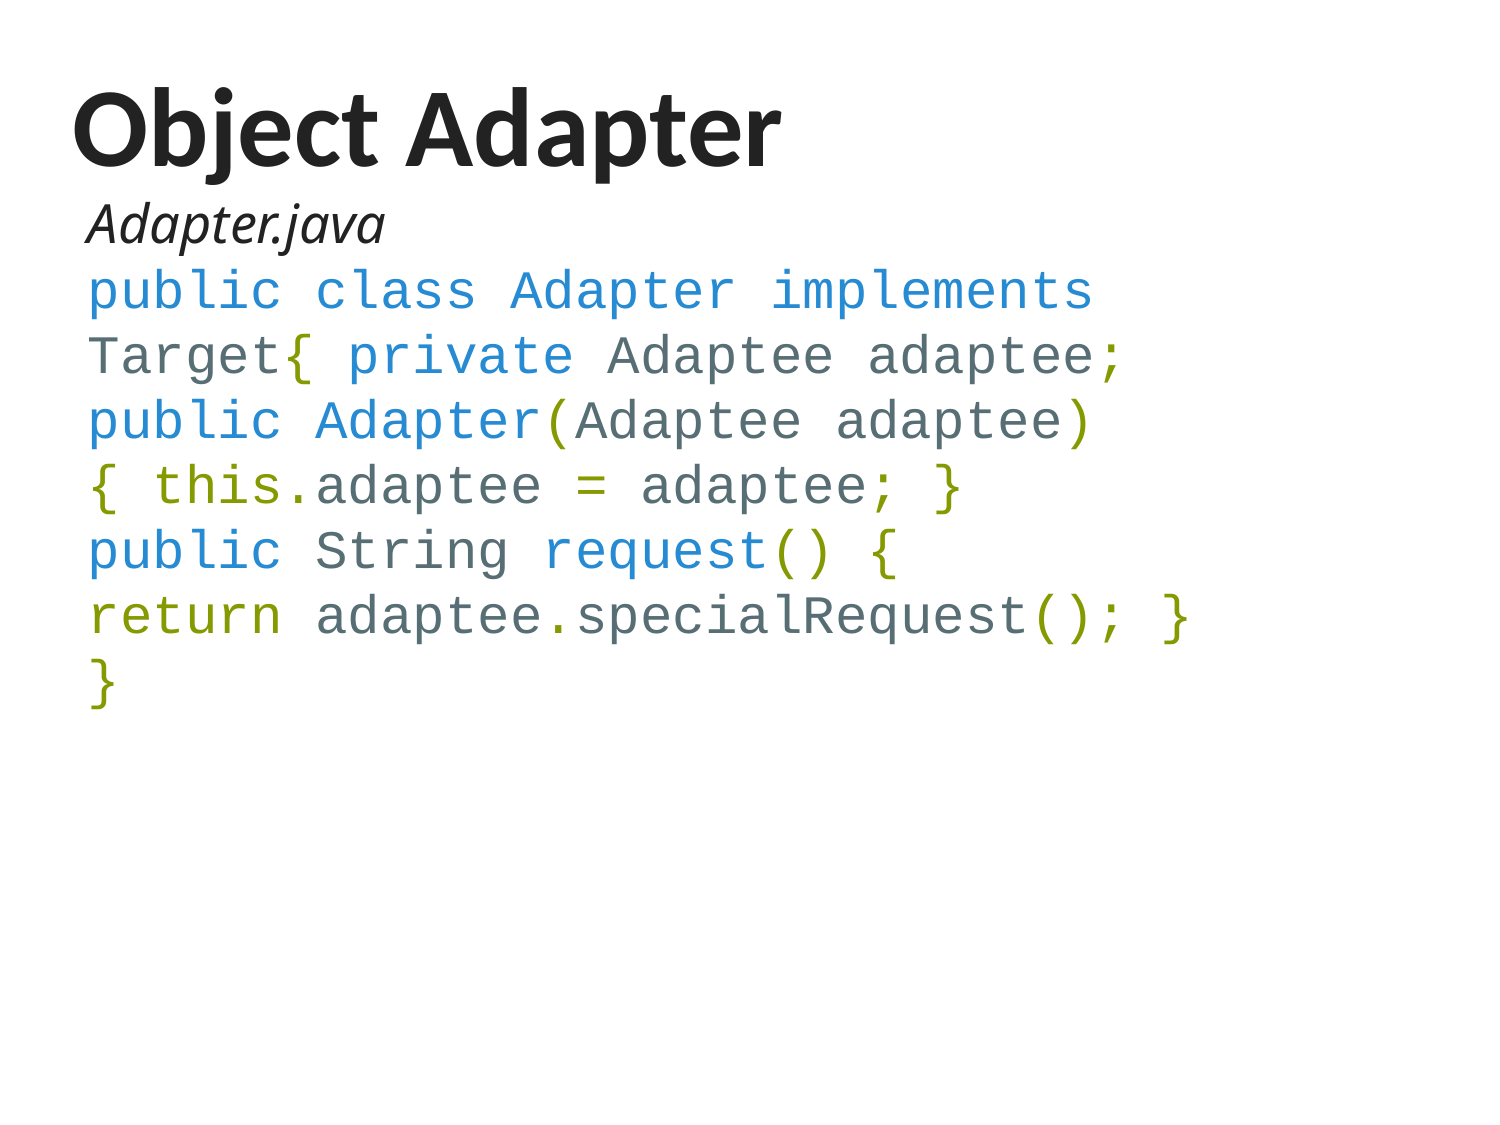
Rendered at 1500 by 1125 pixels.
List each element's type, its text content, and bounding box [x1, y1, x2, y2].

list Adapter.java public class Adapter implements Target{ private Adaptee adaptee; public Adapter(Adaptee adaptee) { this.adaptee = adaptee; } public String request() { return adaptee.specialRequest(); } } [87, 189, 1413, 715]
title Object Adapter [72, 53, 1338, 190]
